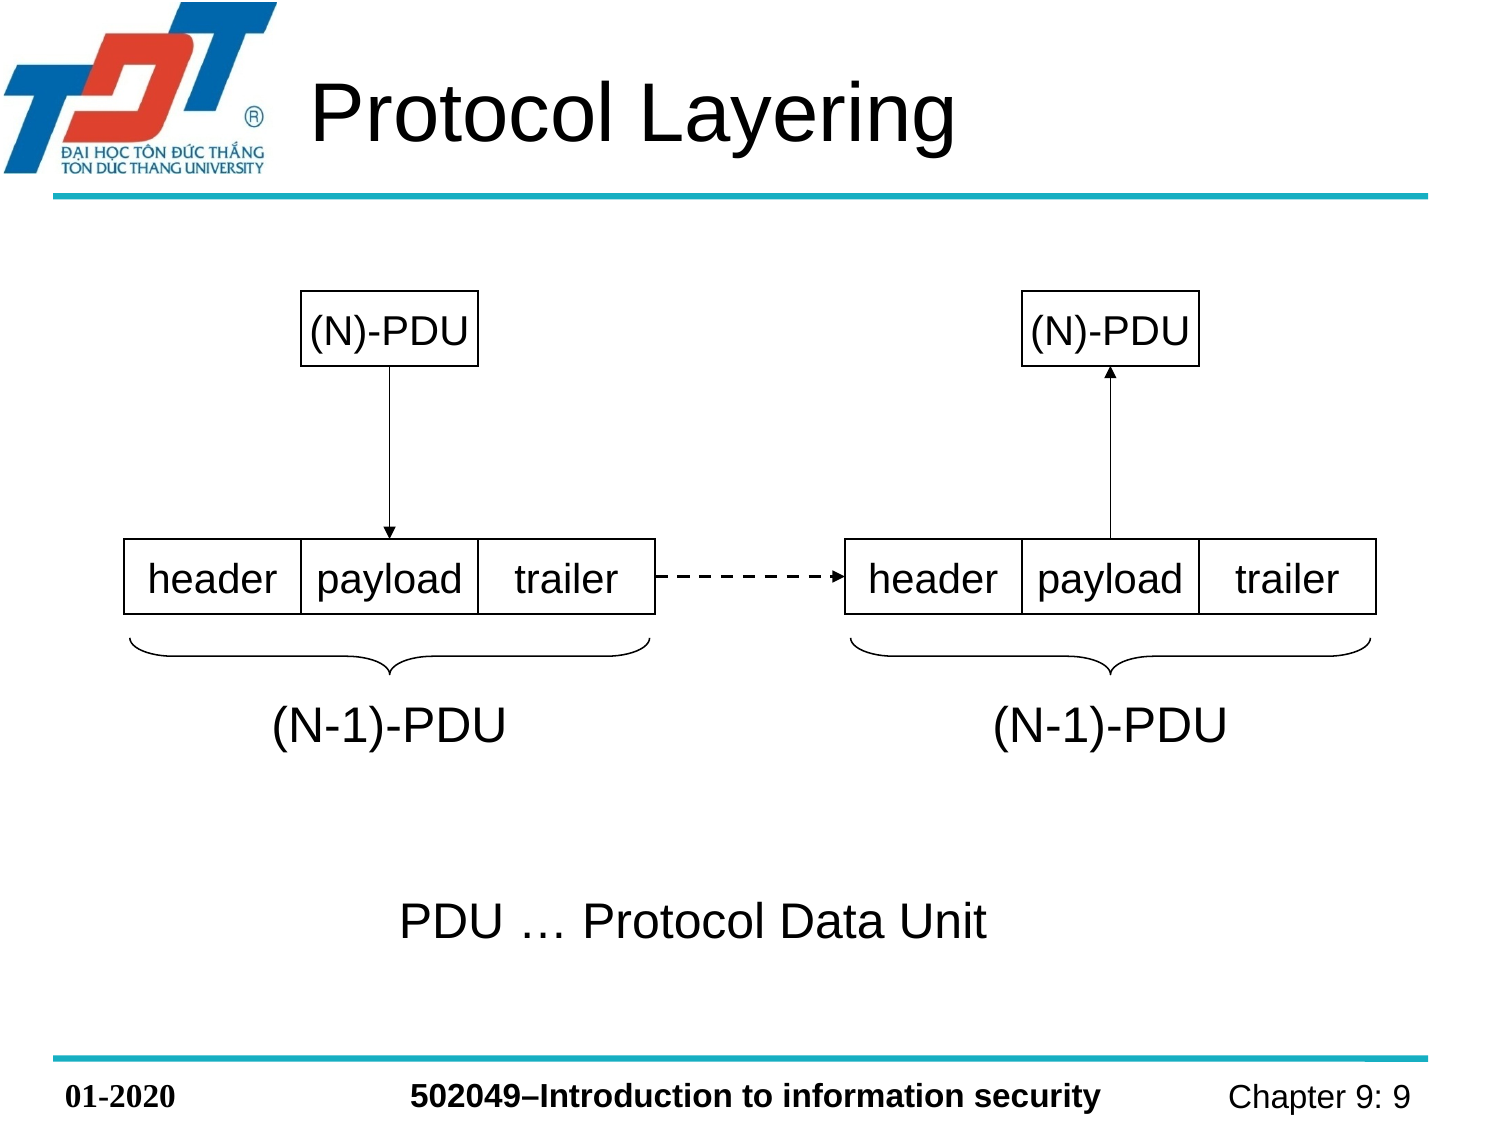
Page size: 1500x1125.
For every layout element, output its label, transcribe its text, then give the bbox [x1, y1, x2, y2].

picture [3, 2, 277, 174]
title Protocol Layering [295, 42, 1500, 173]
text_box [123, 290, 1377, 761]
text_box PDU … Protocol Data Unit [384, 881, 1003, 957]
